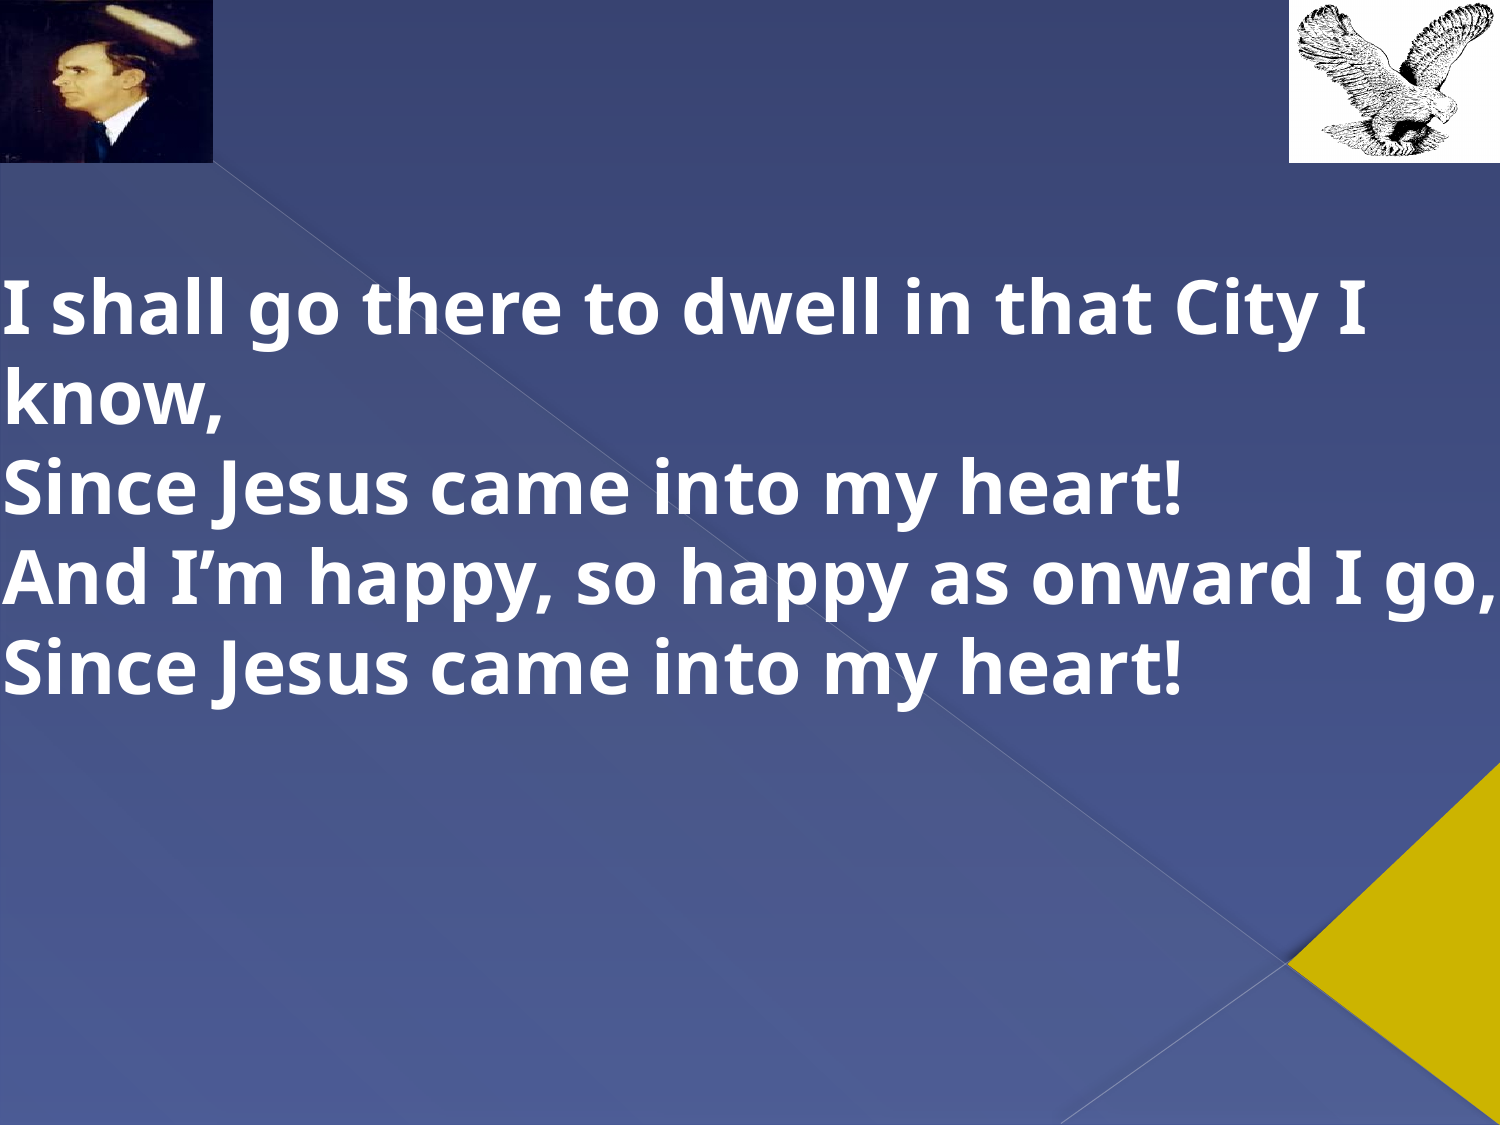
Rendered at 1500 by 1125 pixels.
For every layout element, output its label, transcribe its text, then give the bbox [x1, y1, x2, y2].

text_box [1285, 760, 1500, 1125]
text_box I shall go there to dwell in that City I know, Since Jesus came into my heart! And I’m happy, so happy as onward I go, Since Jesus came into my heart! [0, 162, 1500, 718]
picture [1288, 0, 1500, 163]
picture [0, 0, 213, 163]
